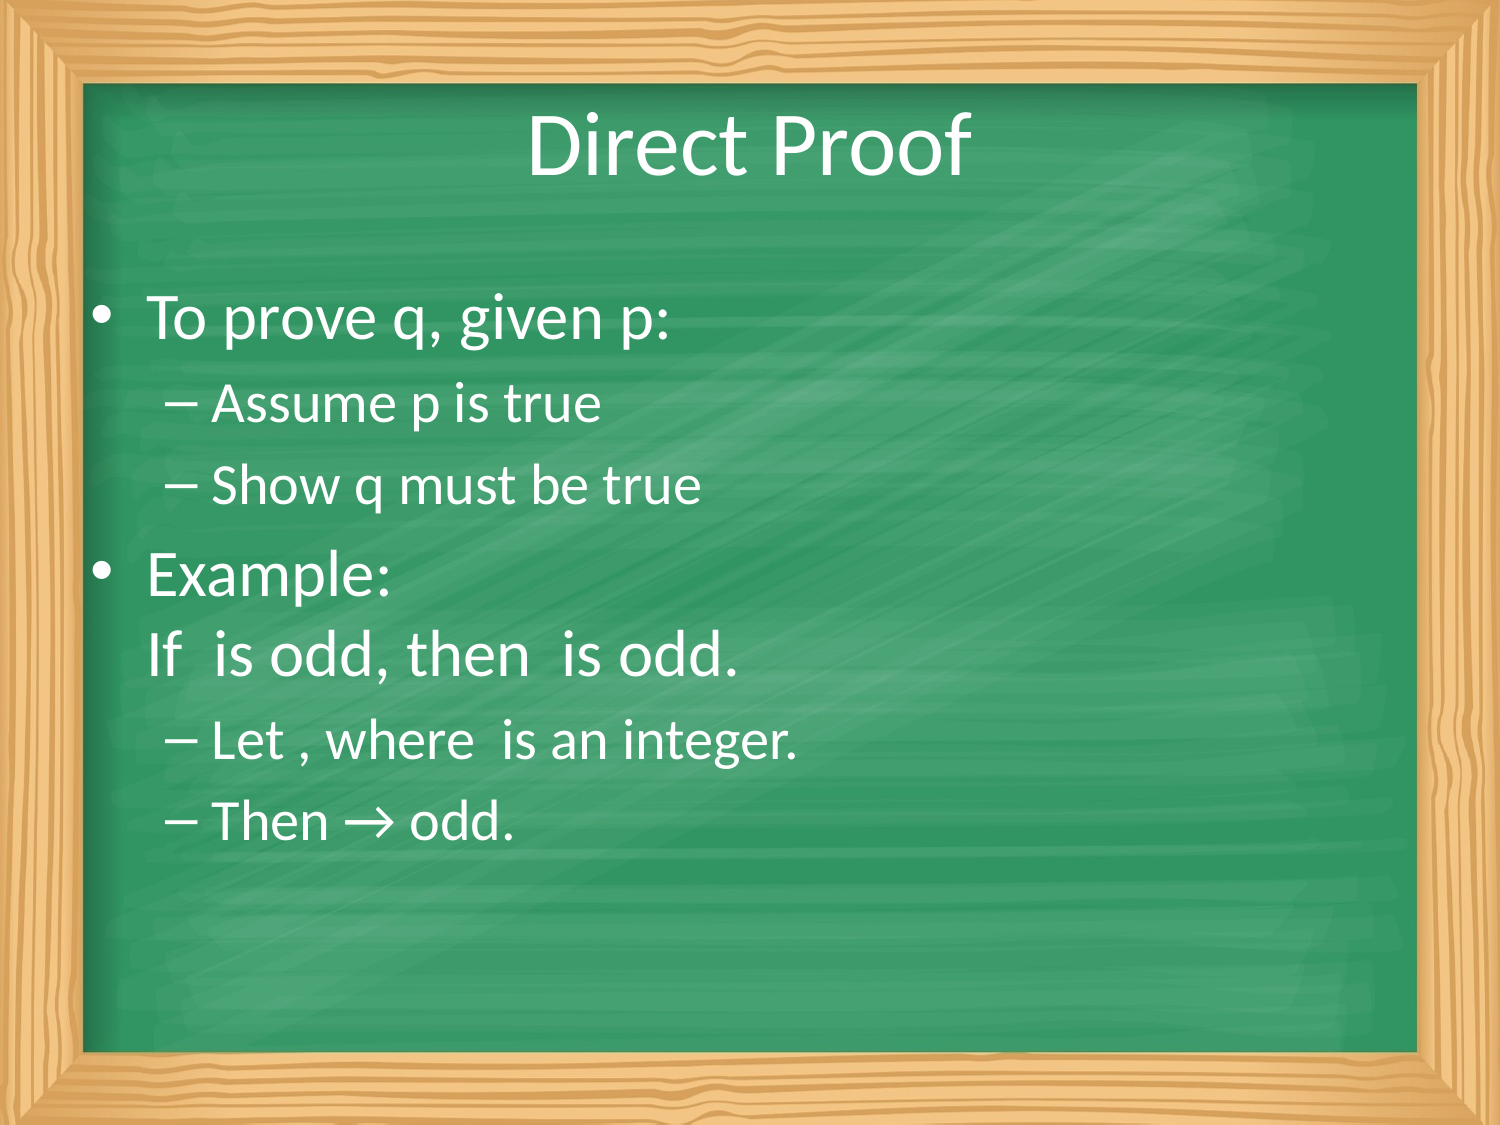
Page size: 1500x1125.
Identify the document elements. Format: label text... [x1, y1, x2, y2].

title Direct Proof [75, 45, 1425, 233]
picture [0, 0, 1500, 1125]
